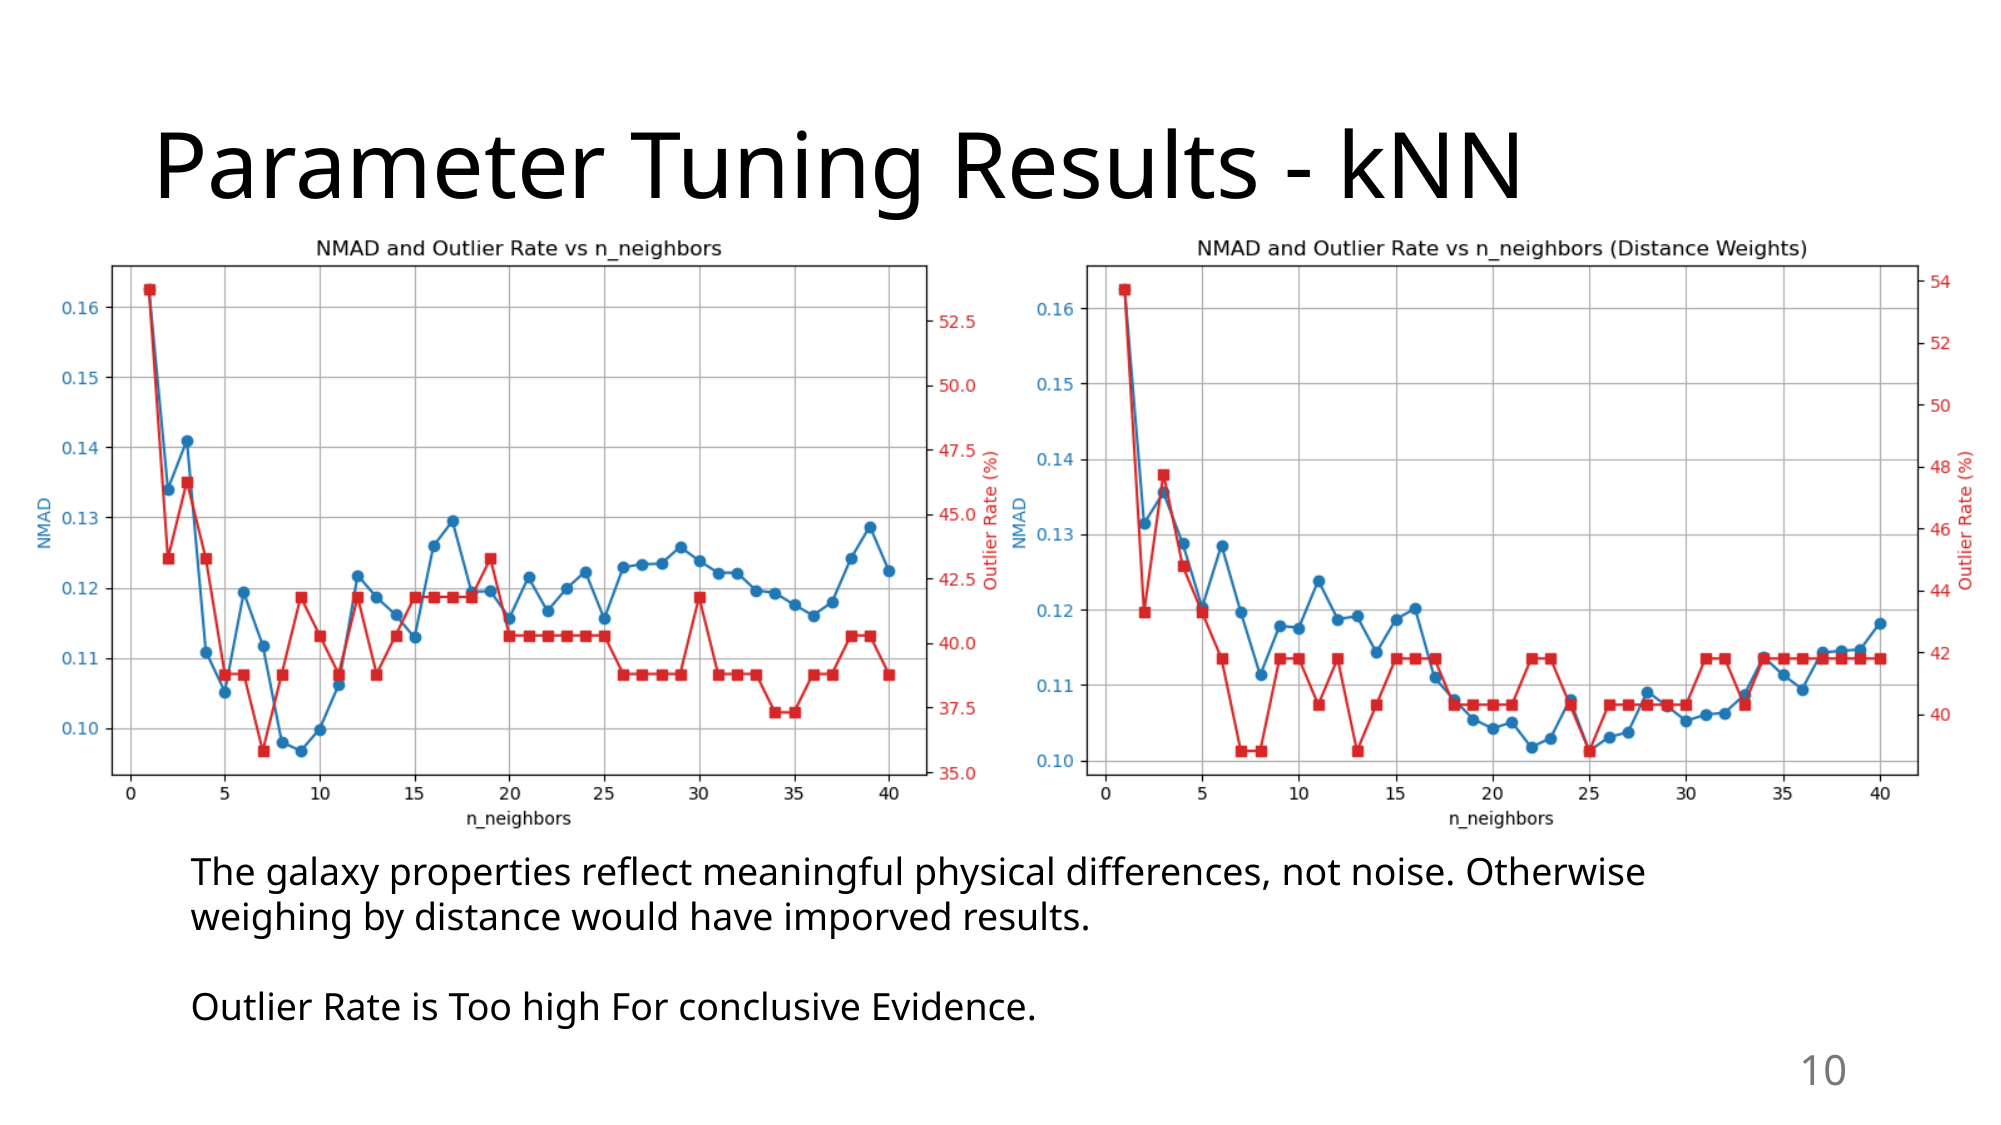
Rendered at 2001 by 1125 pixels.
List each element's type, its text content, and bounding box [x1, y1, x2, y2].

title Parameter Tuning Results - kNN [137, 59, 1863, 227]
slide_number 10 [1772, 1042, 1863, 1103]
picture [24, 227, 1990, 842]
text_box The galaxy properties reflect meaningful physical differences, not noise. Otherwise weighing by distance would have imporved results. Outlier Rate is Too high For conclusive Evidence. [175, 842, 1772, 1125]
